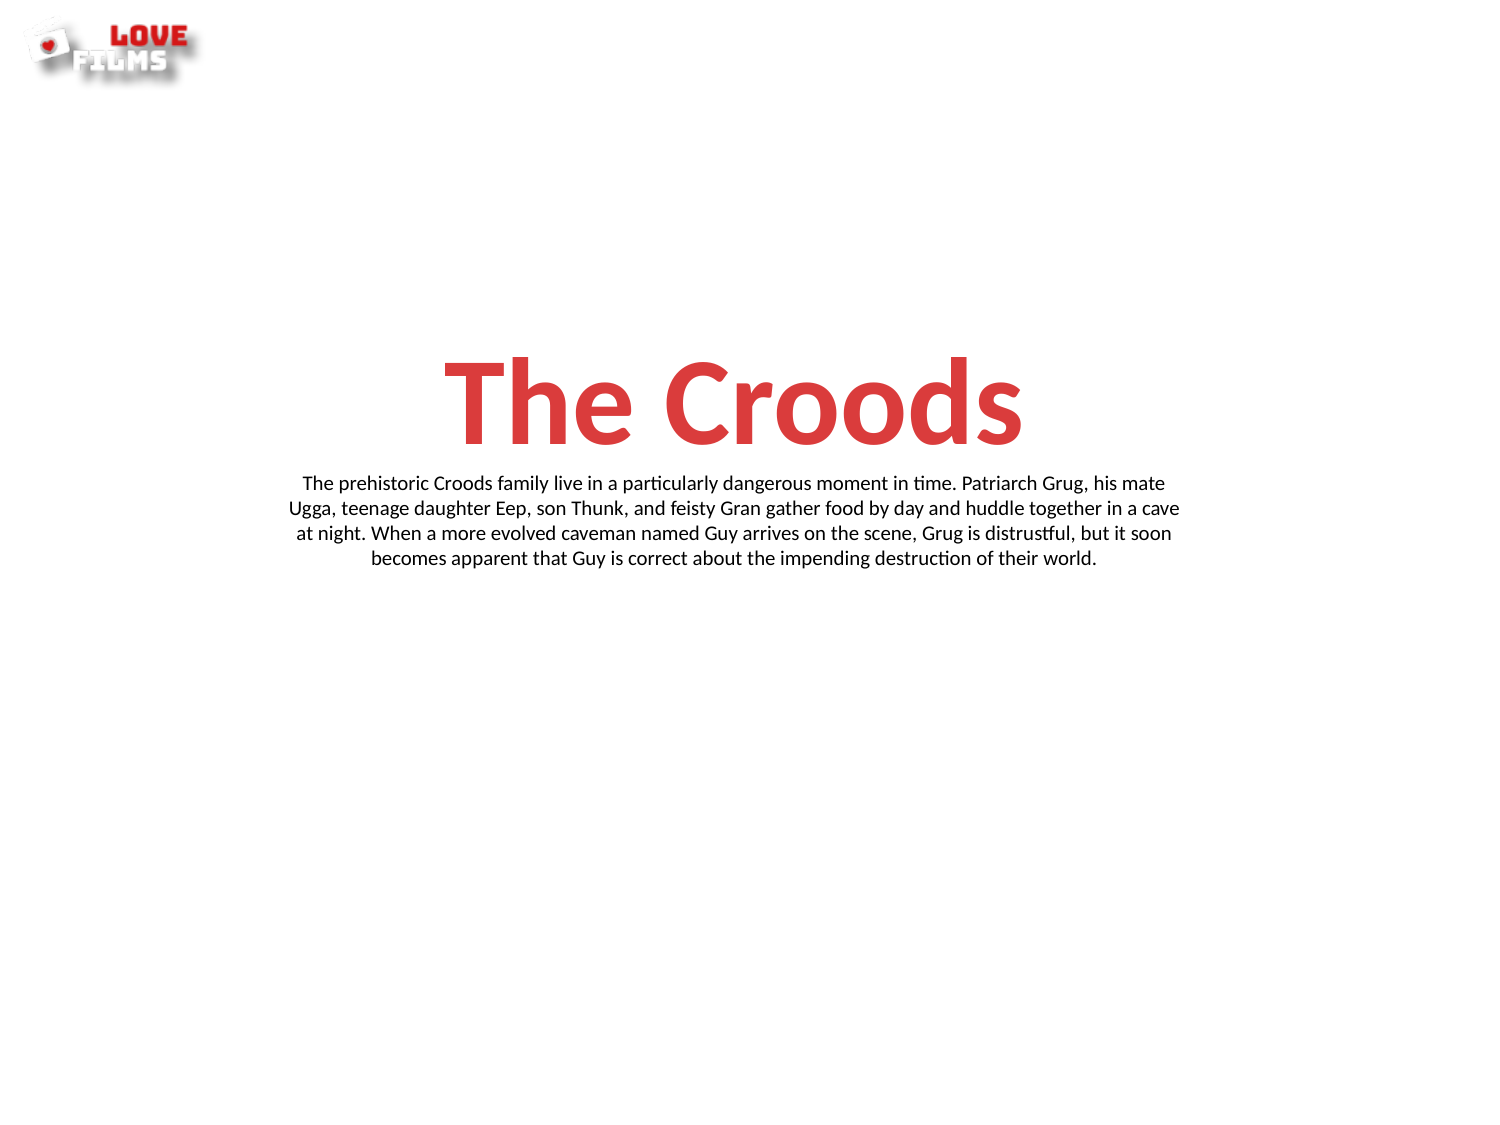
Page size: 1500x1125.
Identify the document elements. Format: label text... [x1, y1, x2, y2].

picture [15, 15, 196, 73]
text_box The Croods The prehistoric Croods family live in a particularly dangerous moment in time. Patriarch Grug, his mate Ugga, teenage daughter Eep, son Thunk, and feisty Gran gather food by day and huddle together in a cave at night. When a more evolved caveman named Guy arrives on the scene, Grug is distrustful, but it soon becomes apparent that Guy is correct about the impending destruction of their world. [265, 312, 1204, 578]
